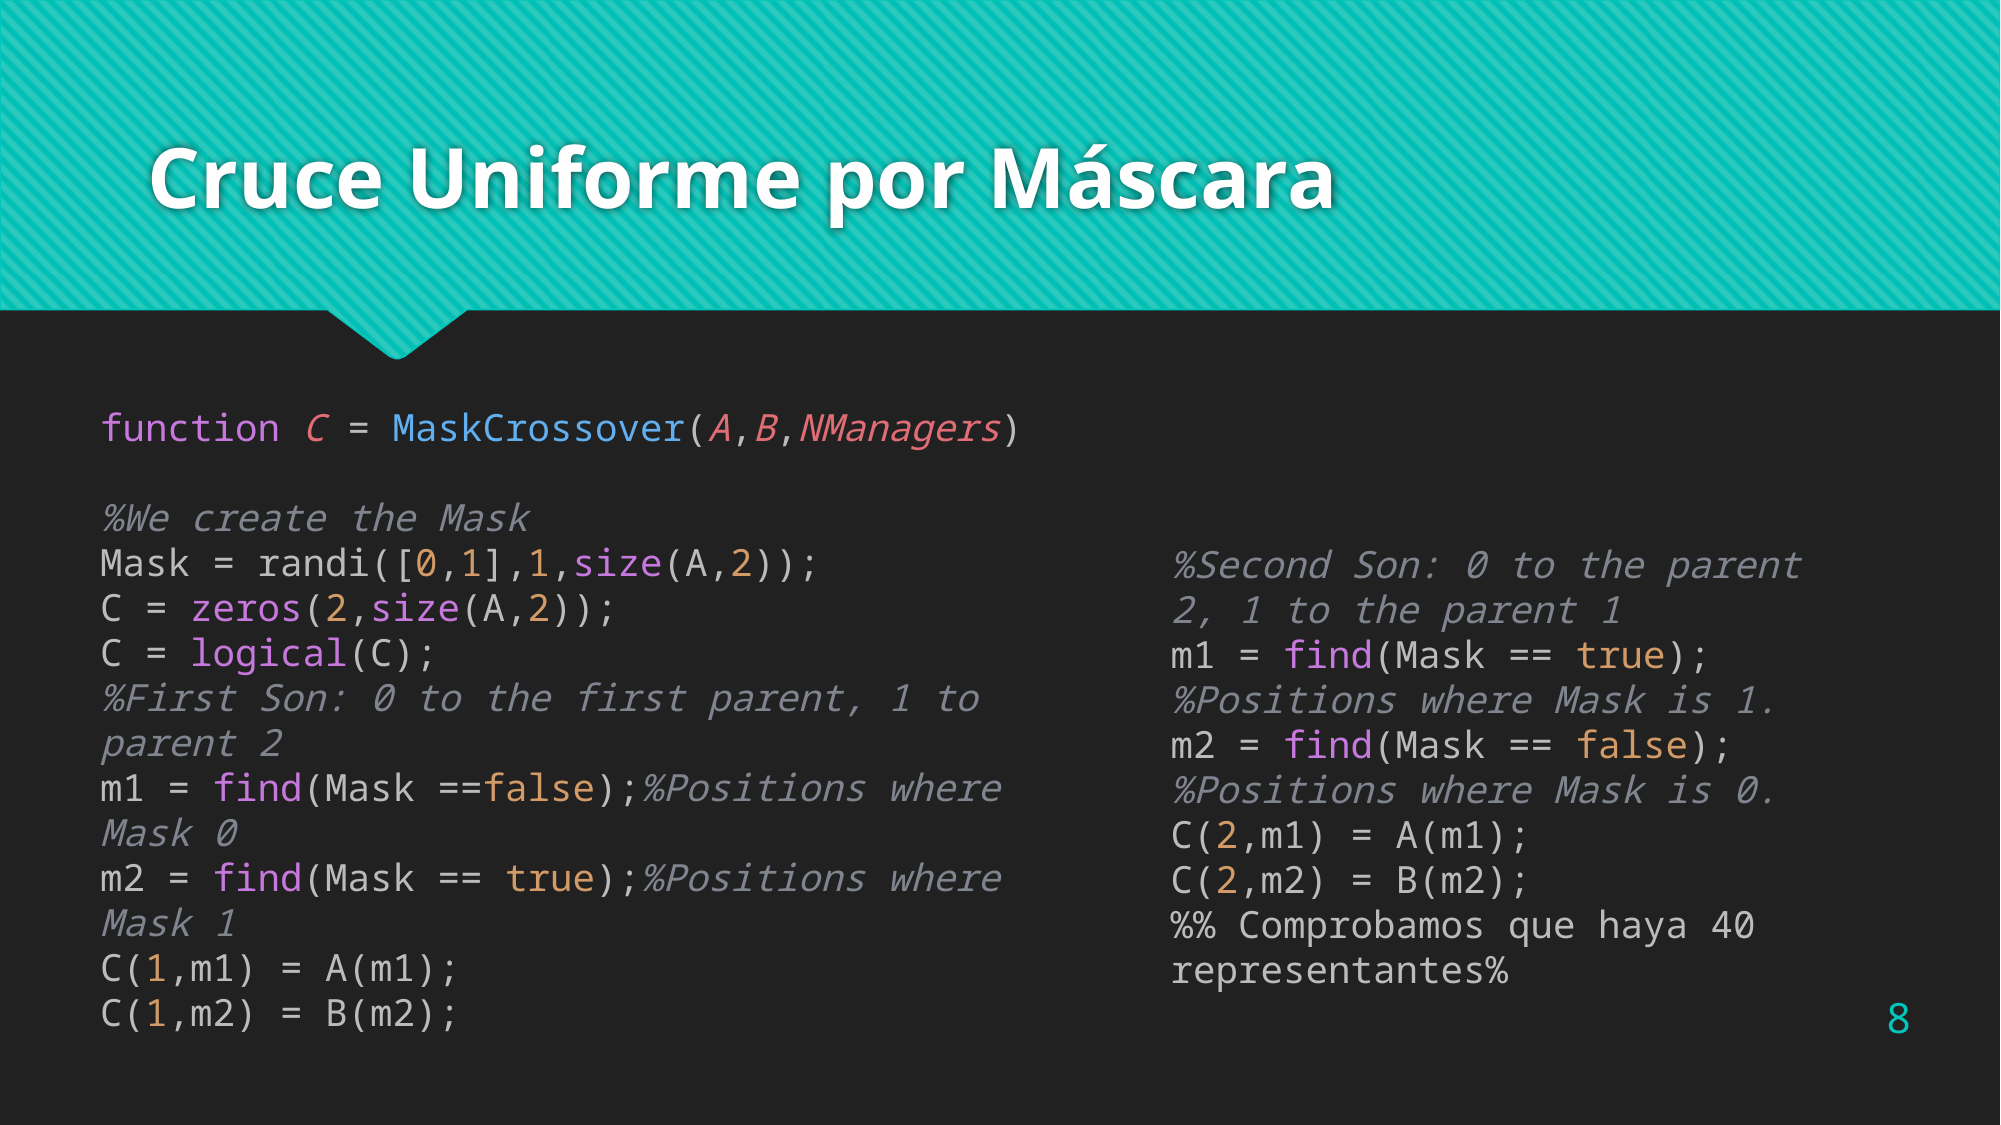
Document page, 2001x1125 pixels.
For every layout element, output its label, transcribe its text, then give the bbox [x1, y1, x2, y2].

text_box %Second Son: 0 to the parent 2, 1 to the parent 1 m1 = find(Mask == true); %Positions where Mask is 1. m2 = find(Mask == false); %Positions where Mask is 0. C(2,m1) = A(m1); C(2,m2) = B(m2); %% Comprobamos que haya 40 representantes% [1155, 533, 1868, 1044]
slide_number 8 [1751, 970, 1926, 1051]
text_box function C = MaskCrossover(A,B,NManagers) %We create the Mask Mask = randi([0,1],1,size(A,2)); C = zeros(2,size(A,2)); C = logical(C); %First Son: 0 to the first parent, 1 to parent 2 m1 = find(Mask ==false);%Positions where Mask 0 m2 = find(Mask == true);%Positions where Mask 1 C(1,m1) = A(m1); C(1,m2) = B(m2); [85, 397, 1086, 1087]
title Cruce Uniforme por Máscara [132, 73, 1868, 233]
